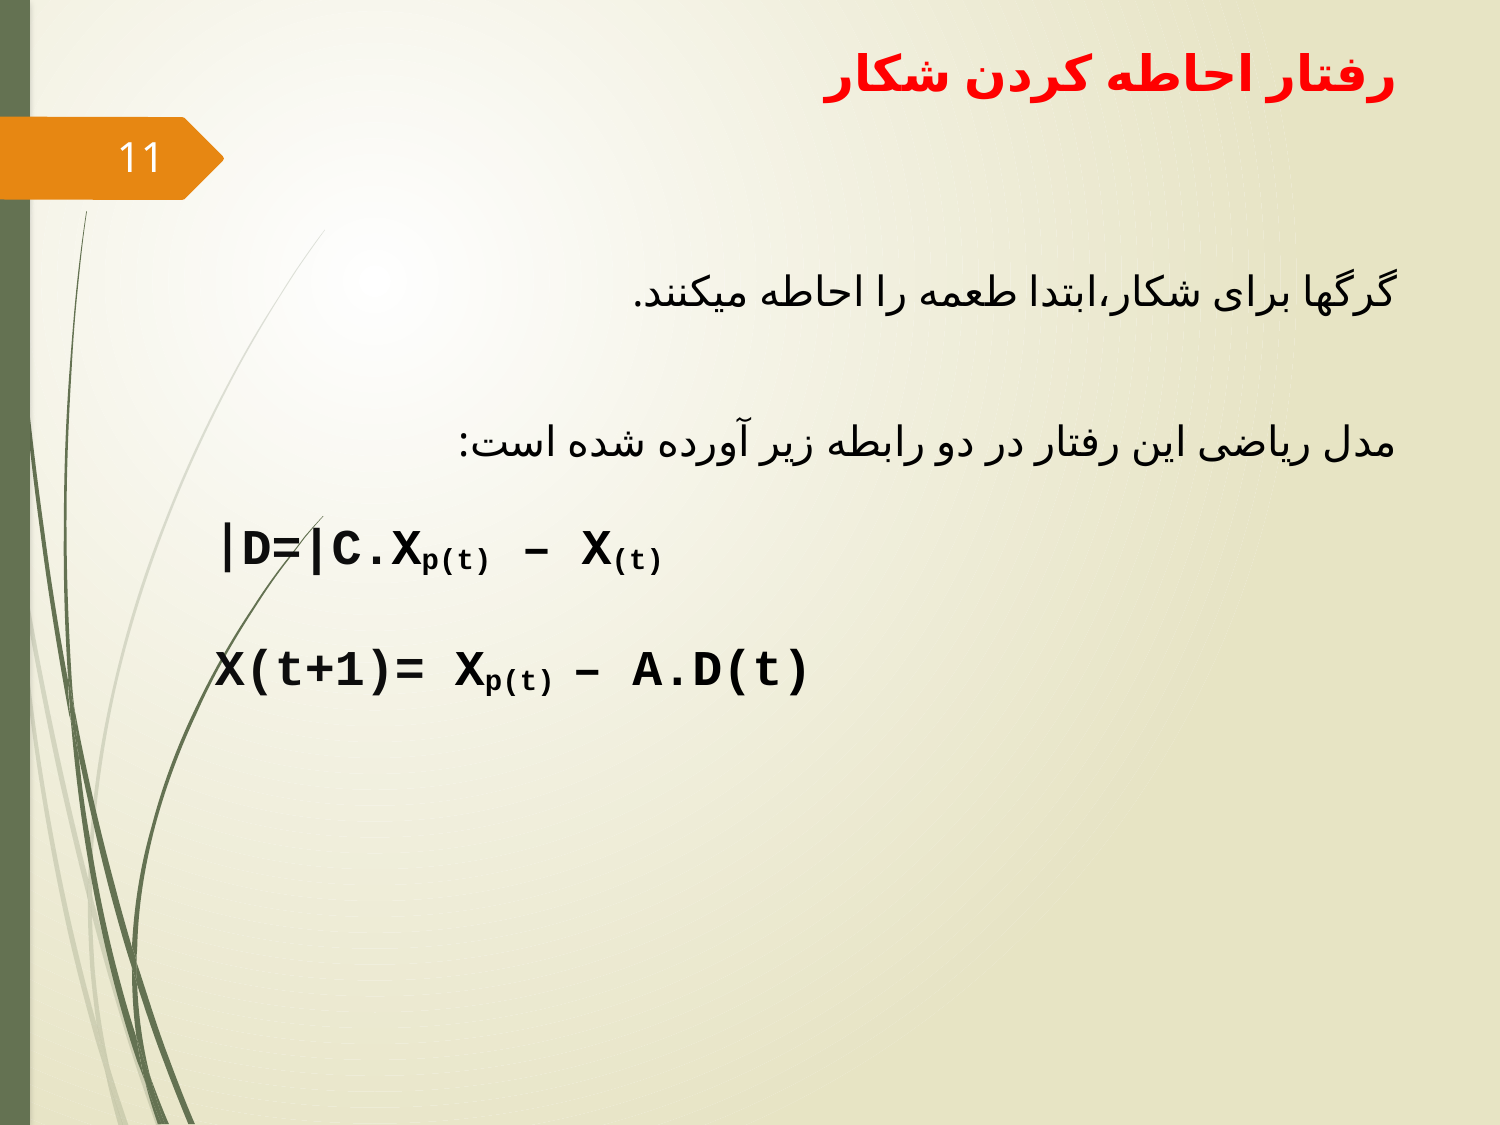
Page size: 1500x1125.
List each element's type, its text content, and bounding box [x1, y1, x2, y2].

title رفتار احاطه کردن شکار [162, 33, 1413, 147]
slide_number 11 [83, 129, 180, 190]
text_box گرگها برای شکار،ابتدا طعمه را احاطه میکنند. مدل ریاضی این رفتار در دو رابطه زیر آورده شده است: D=|C.Xp(t) – X(t)| X(t+1)= Xp(t) – A.D(t) [199, 256, 1413, 754]
